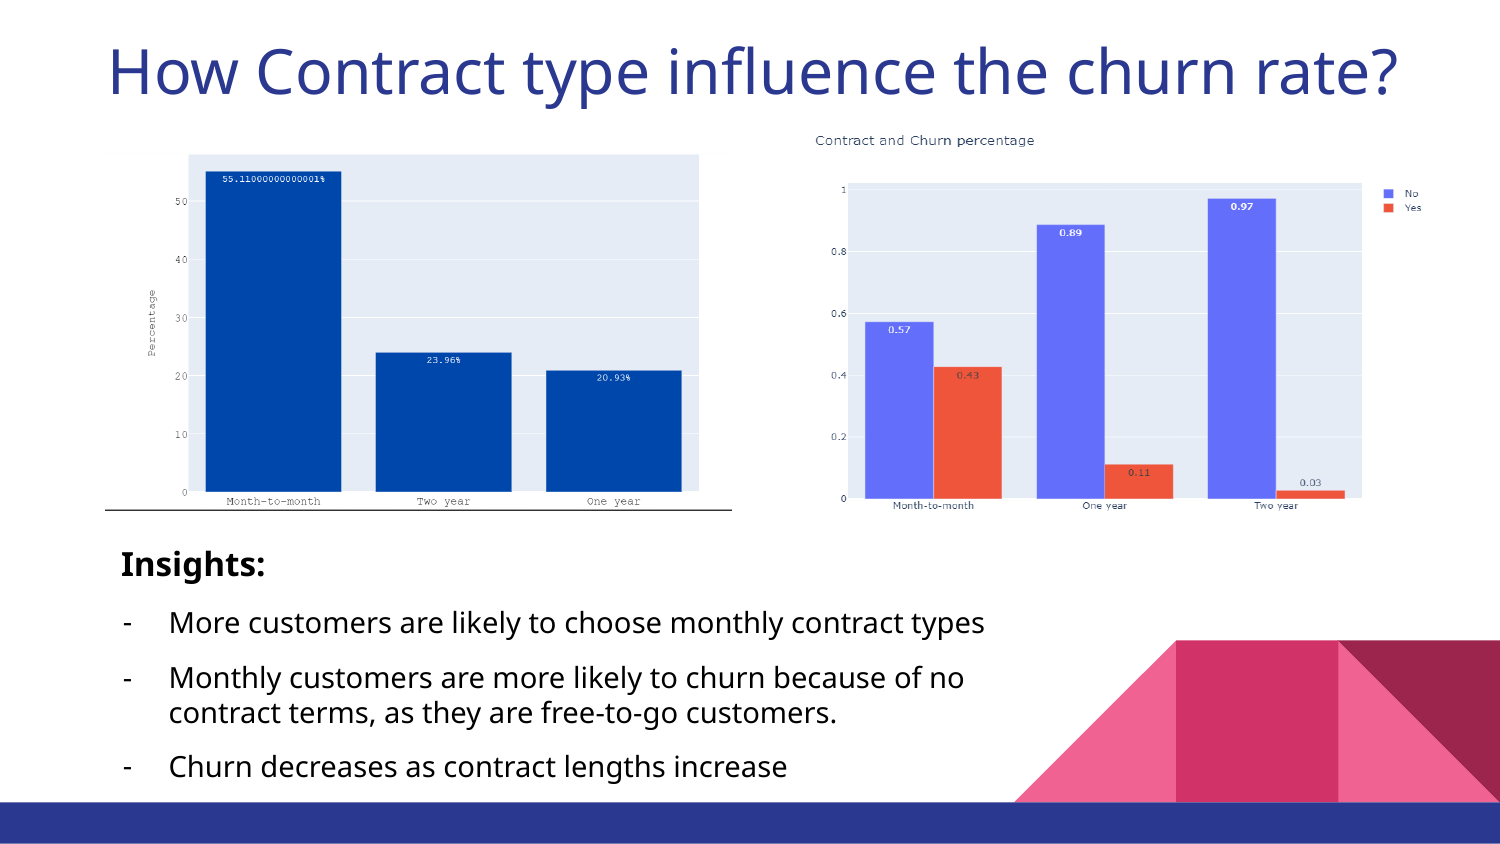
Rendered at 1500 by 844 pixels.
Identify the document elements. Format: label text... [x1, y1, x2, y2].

text_box Insights: More customers are likely to choose monthly contract types Monthly customers are more likely to churn because of no contract terms, as they are free-to-go customers. Churn decreases as contract lengths increase [105, 528, 1070, 798]
title How Contract type influence the churn rate? [105, 29, 1467, 173]
picture [105, 151, 732, 511]
picture [782, 107, 1437, 559]
